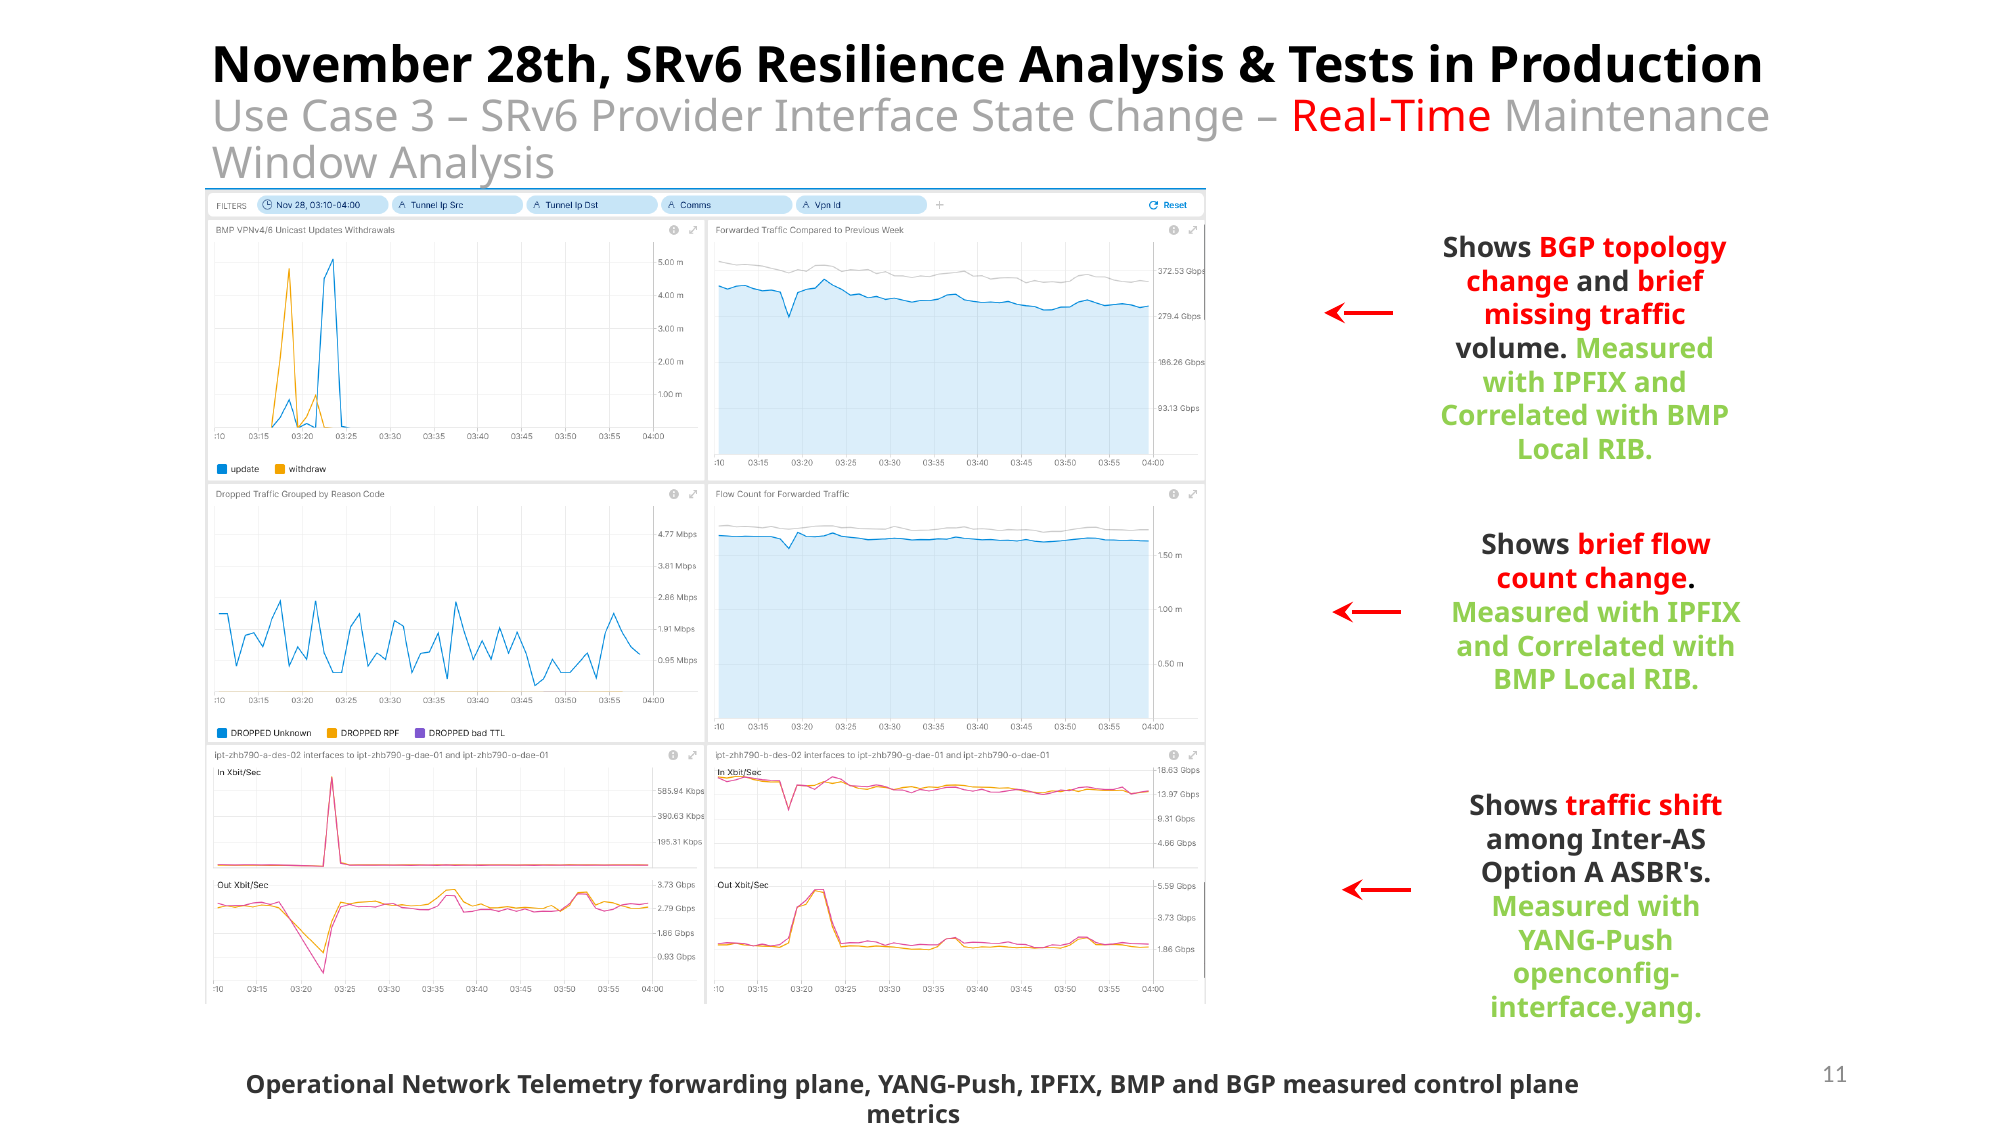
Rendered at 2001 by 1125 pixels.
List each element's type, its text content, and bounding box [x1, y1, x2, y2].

text_box Shows brief flow count change. Measured with IPFIX and Correlated with BMP Local RIB. [1431, 519, 1761, 703]
picture [205, 188, 1206, 1004]
title November 28th, SRv6 Resilience Analysis & Tests in Production Use Case 3 – SRv6 Provider Interface State Change – Real-Time Maintenance Window Analysis [196, 54, 1963, 173]
slide_number 11 [1412, 1042, 1863, 1103]
text_box Shows traffic shift among Inter-AS Option A ASBR's. Measured with YANG-Push openconfig-interface.yang. [1431, 779, 1761, 1031]
text_box Shows BGP topology change and brief missing traffic volume. Measured with IPFIX and Correlated with BMP Local RIB. [1423, 221, 1747, 473]
text_box Operational Network Telemetry forwarding plane, YANG-Push, IPFIX, BMP and BGP measured control plane metrics [203, 1060, 1624, 1125]
